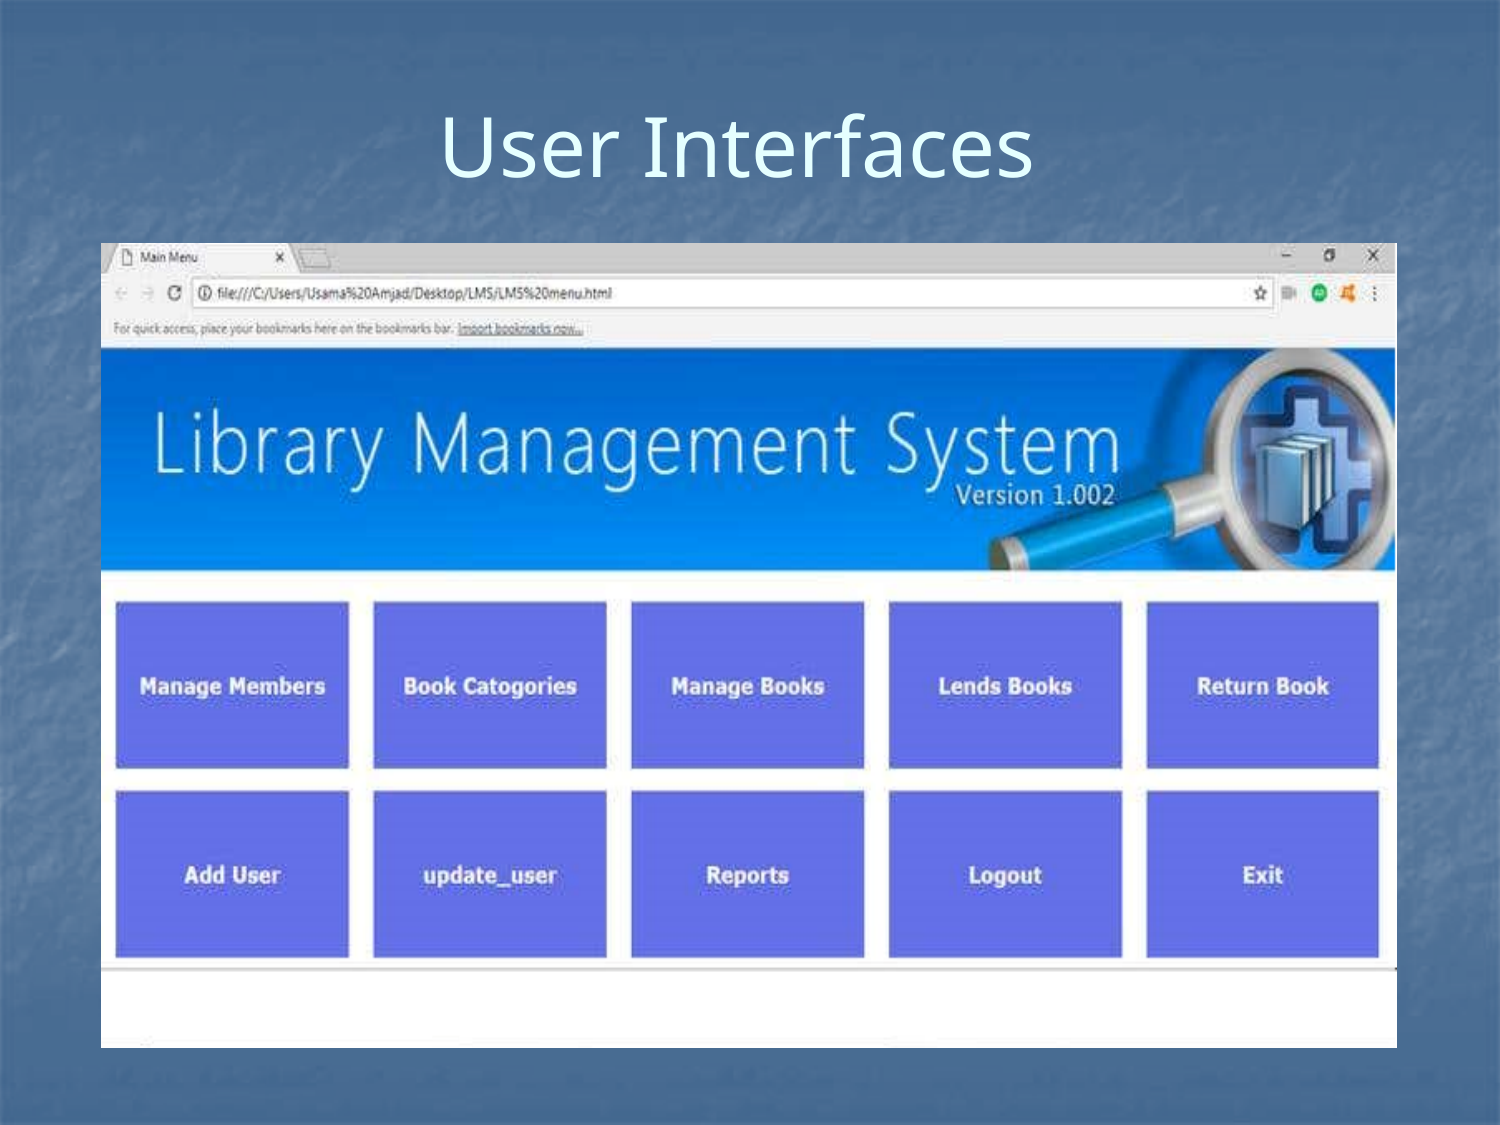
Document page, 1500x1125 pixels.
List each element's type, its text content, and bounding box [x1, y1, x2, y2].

picture [100, 242, 1397, 1048]
title User Interfaces [99, 74, 1376, 213]
